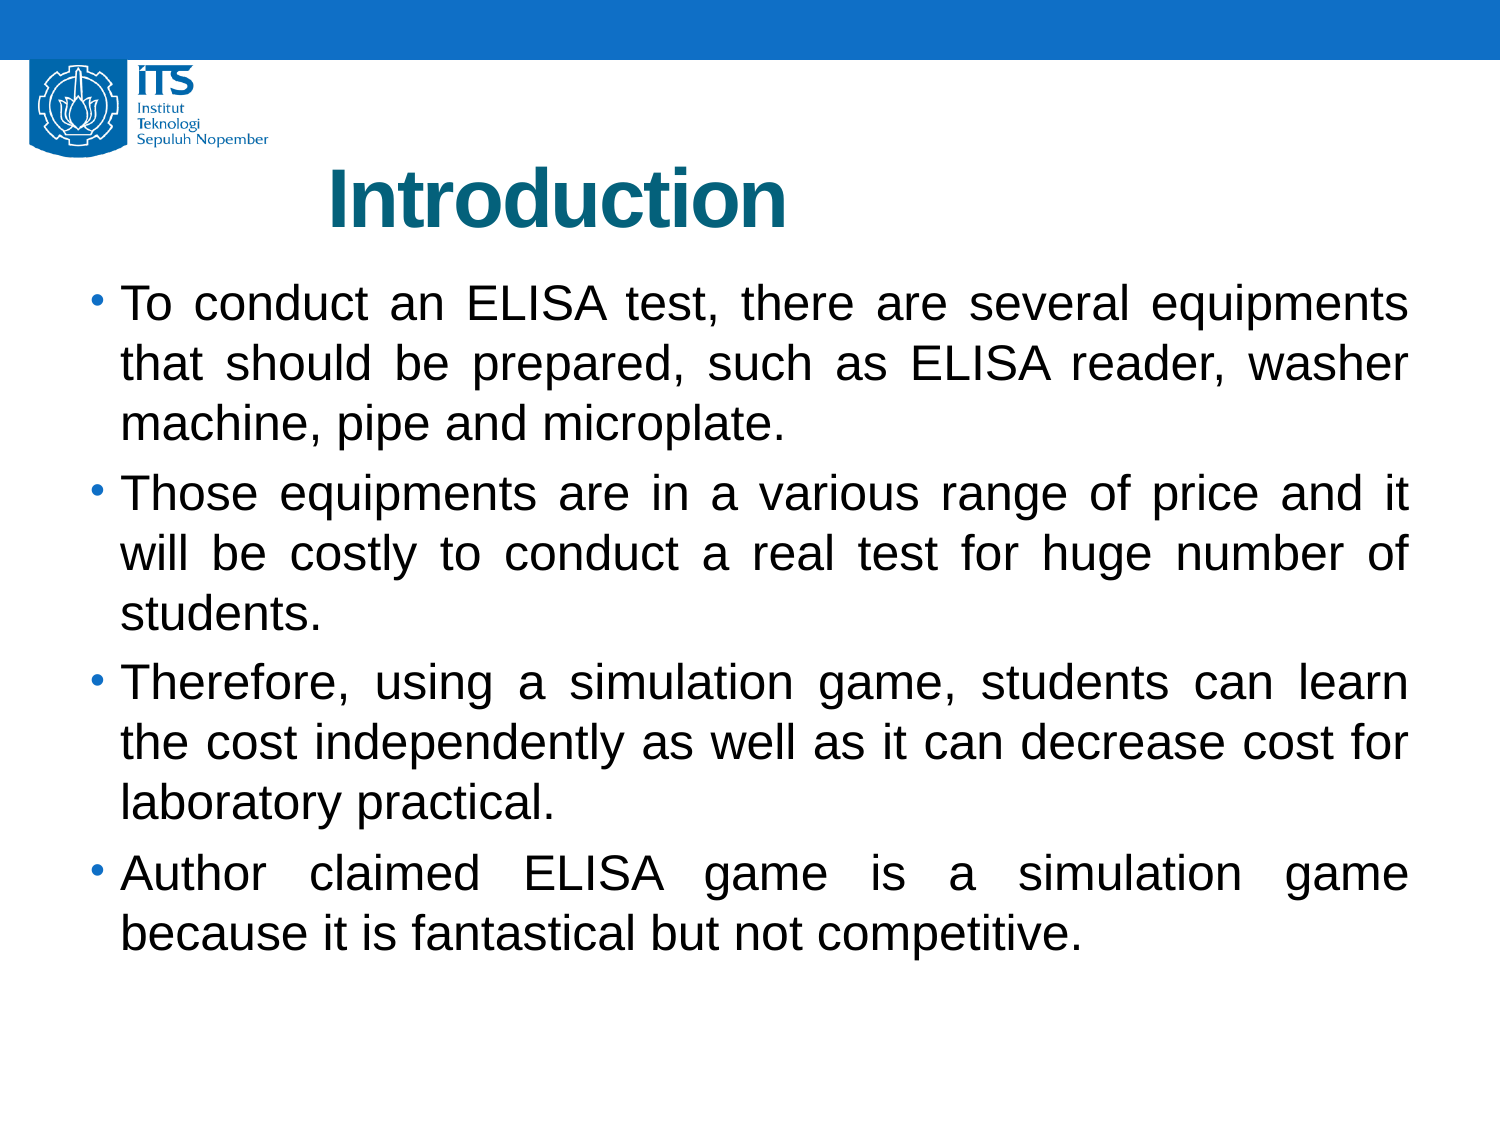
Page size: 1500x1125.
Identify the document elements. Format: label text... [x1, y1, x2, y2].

title Introduction [312, 112, 1425, 262]
list To conduct an ELISA test, there are several equipments that should be prepared, such as ELISA reader, washer machine, pipe and microplate. Those equipments are in a various range of price and it will be costly to conduct a real test for huge number of students. Therefore, using a simulation game, students can learn the cost independently as well as it can decrease cost for laboratory practical. Author claimed ELISA game is a simulation game because it is fantastical but not competitive. [75, 262, 1425, 1063]
picture [19, 59, 276, 166]
